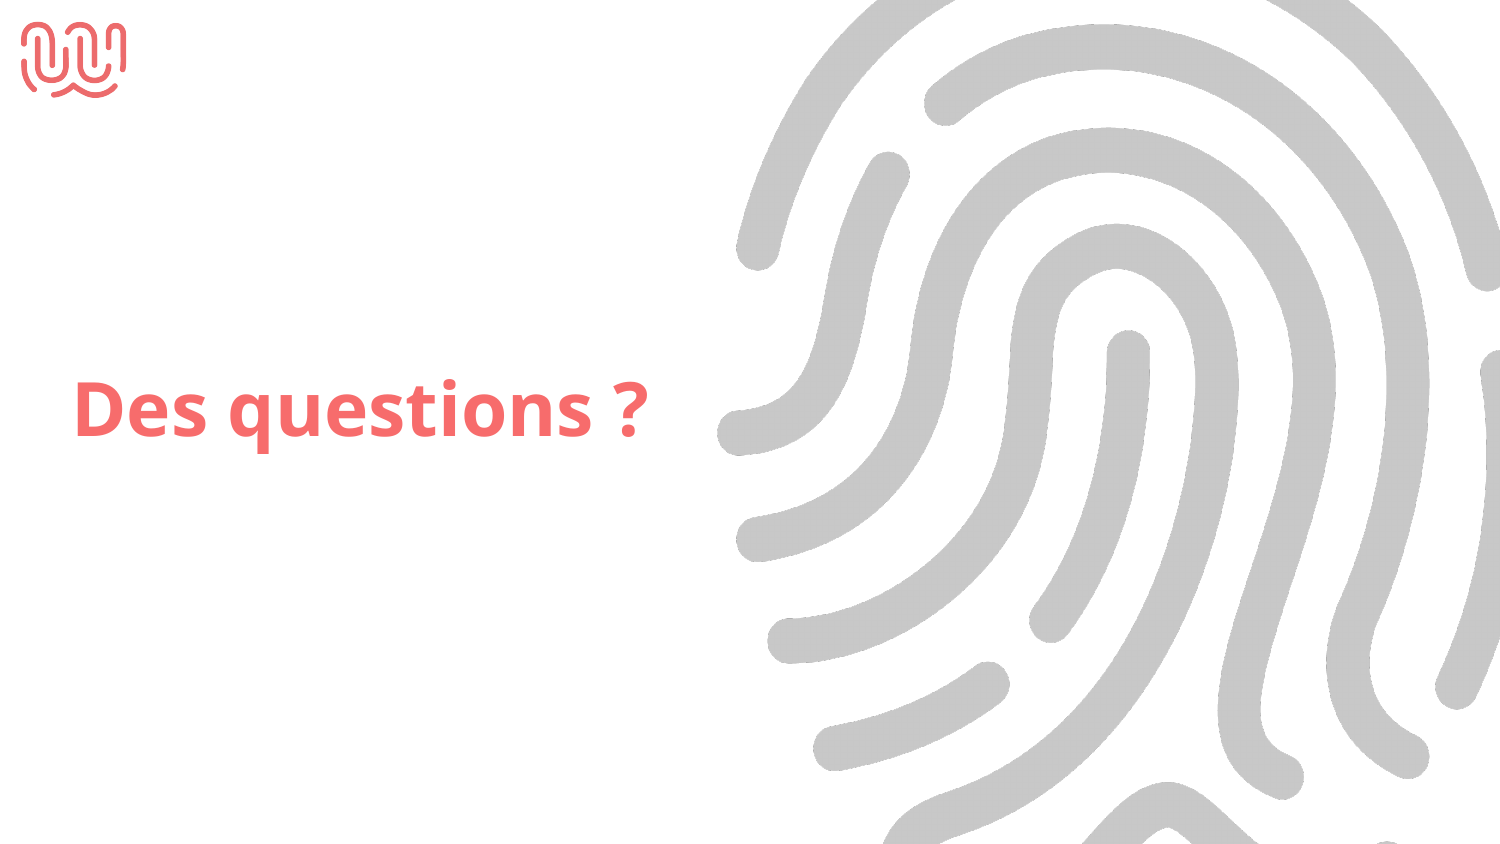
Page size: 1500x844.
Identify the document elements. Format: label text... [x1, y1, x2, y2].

picture [454, 0, 1500, 844]
title Des questions ? [56, 277, 682, 535]
picture [20, 20, 134, 101]
